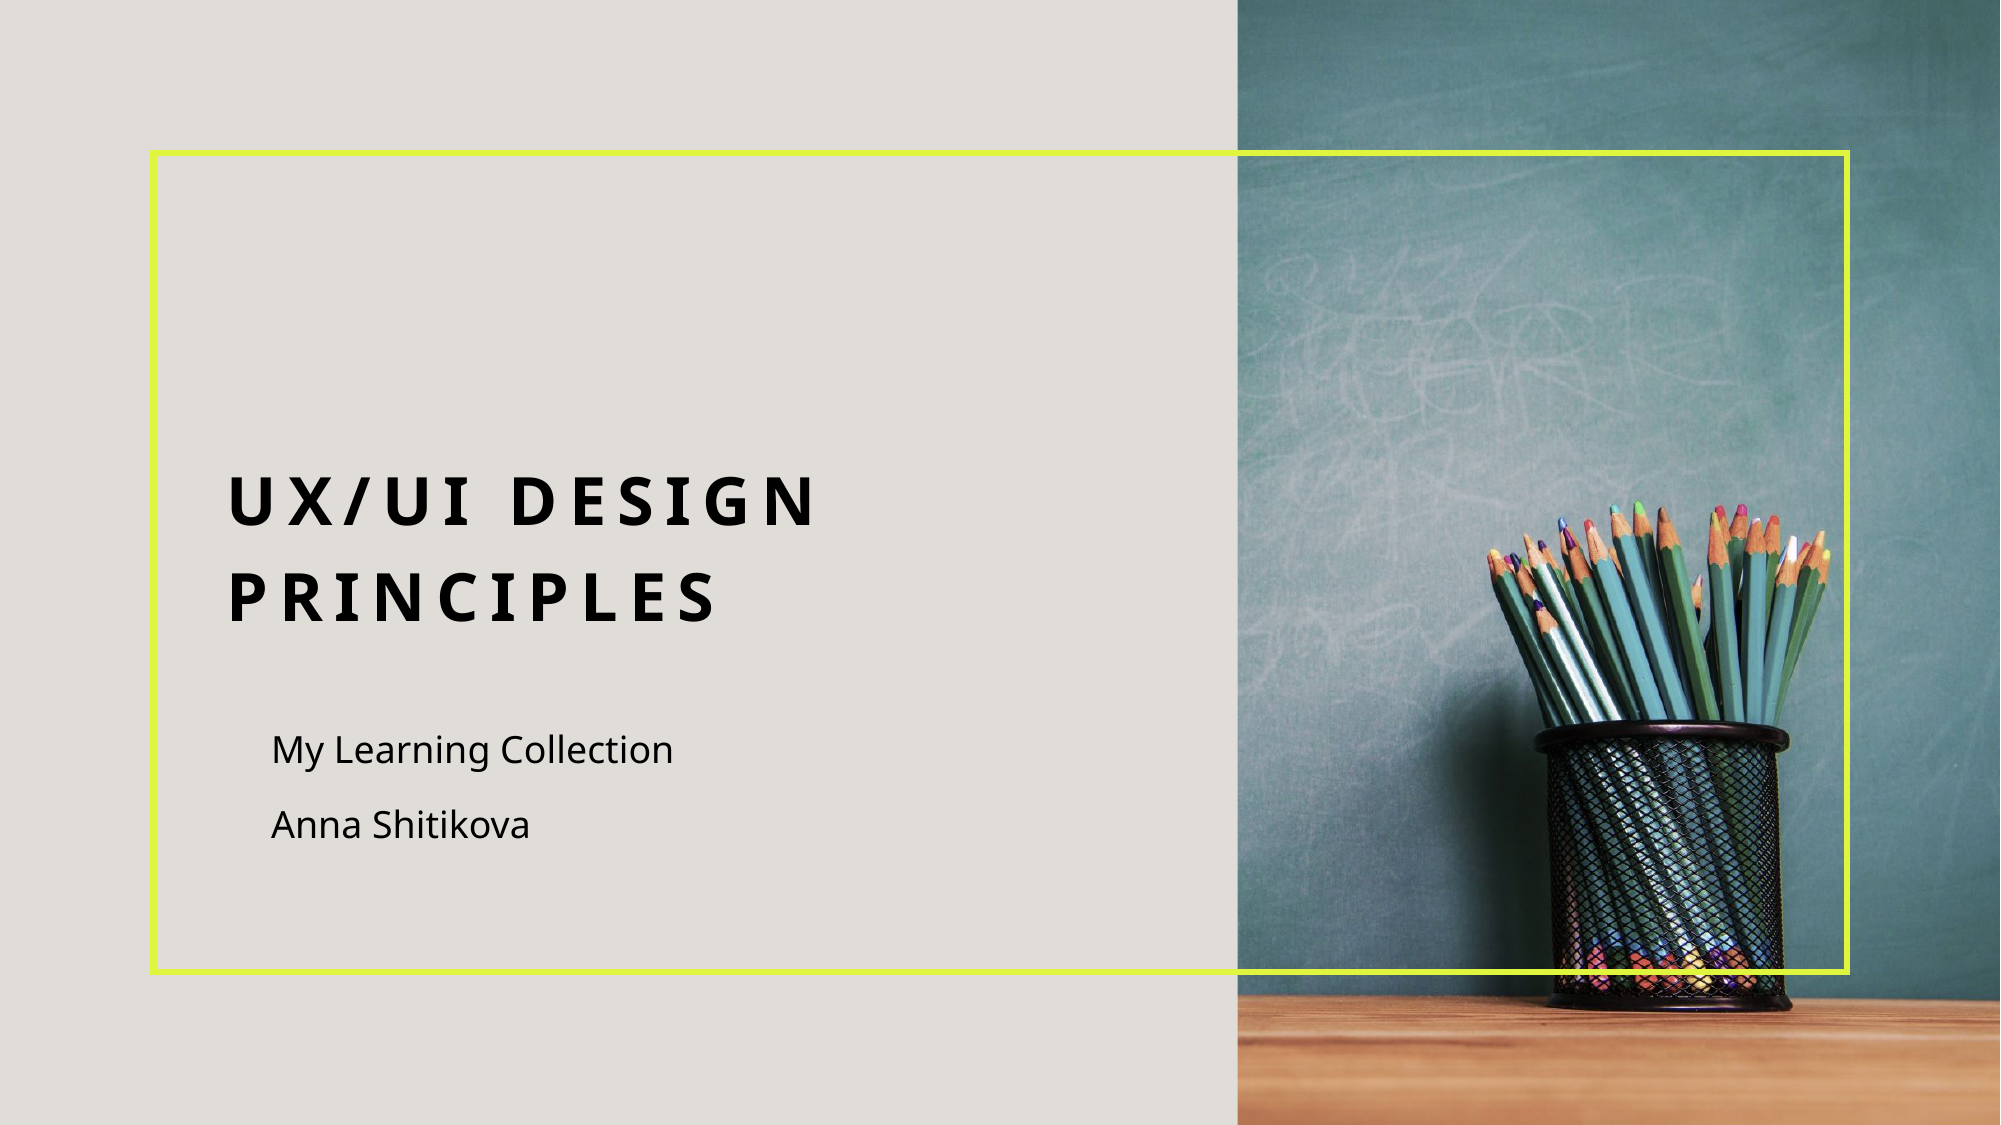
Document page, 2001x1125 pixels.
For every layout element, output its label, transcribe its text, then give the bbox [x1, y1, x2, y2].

title UX/UI Design Principles [211, 267, 1000, 643]
subtitle My Learning Collection Anna Shitikova [256, 710, 887, 865]
text_box [153, 152, 1237, 973]
text_box [0, 0, 1237, 1125]
picture [1237, 0, 2000, 1125]
